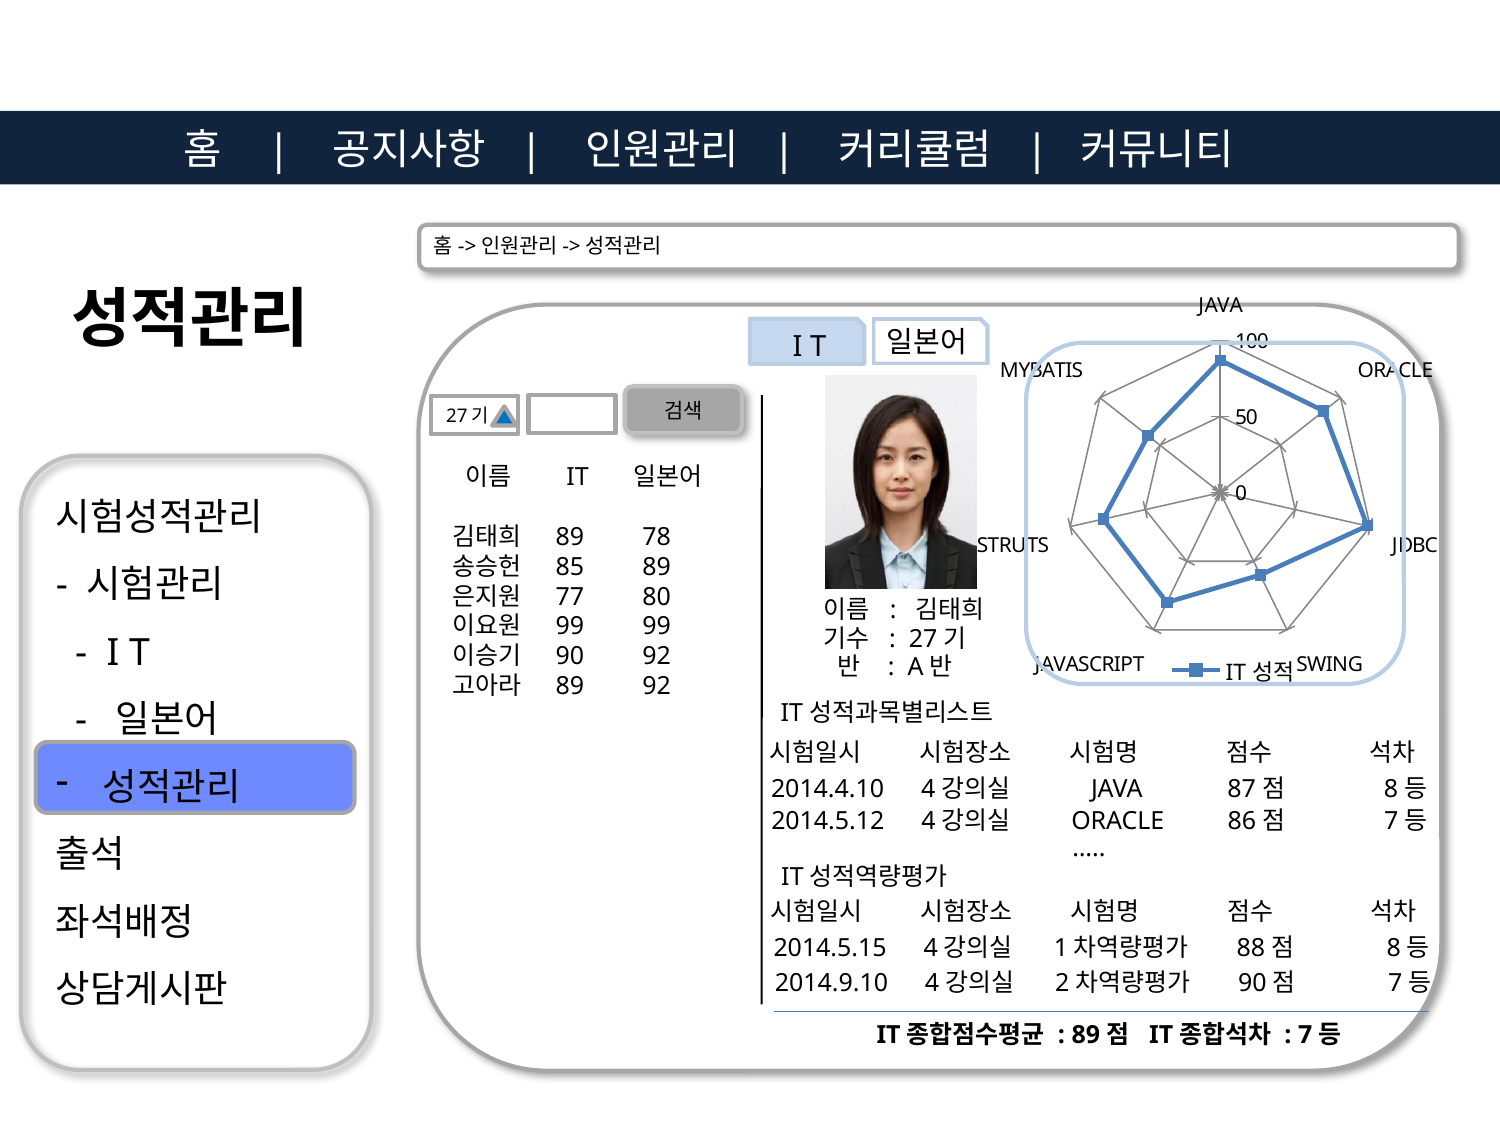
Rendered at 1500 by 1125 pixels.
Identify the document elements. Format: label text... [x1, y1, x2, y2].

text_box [430, 395, 519, 435]
table_cell [1364, 1012, 1424, 1016]
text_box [808, 379, 957, 687]
text_box 홈 | 공지사항 | 인원관리 | 커리큘럼 | 커뮤니티 [0, 109, 1500, 186]
text_box IT종합점수평균 : 89점 IT종합석차 : 7등 [861, 1020, 1364, 1057]
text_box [749, 315, 957, 371]
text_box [754, 688, 1445, 852]
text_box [20, 455, 372, 1071]
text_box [755, 852, 1447, 1006]
text_box 홈->인원관리->성적관리 [419, 224, 703, 265]
text_box [526, 393, 618, 435]
text_box [417, 222, 1461, 272]
chart [962, 290, 1500, 744]
text_box 이름 IT 일본어 김태희 89 78 송승헌 85 89 은지원 77 80 이요원 99 99 이승기 90 92 고아라 89 92 [437, 452, 742, 708]
text_box 성적관리 [23, 269, 411, 362]
text_box 검색 [622, 384, 745, 436]
table_cell [742, 700, 861, 1016]
table_cell [861, 1012, 1364, 1016]
text_box [416, 302, 1419, 1073]
